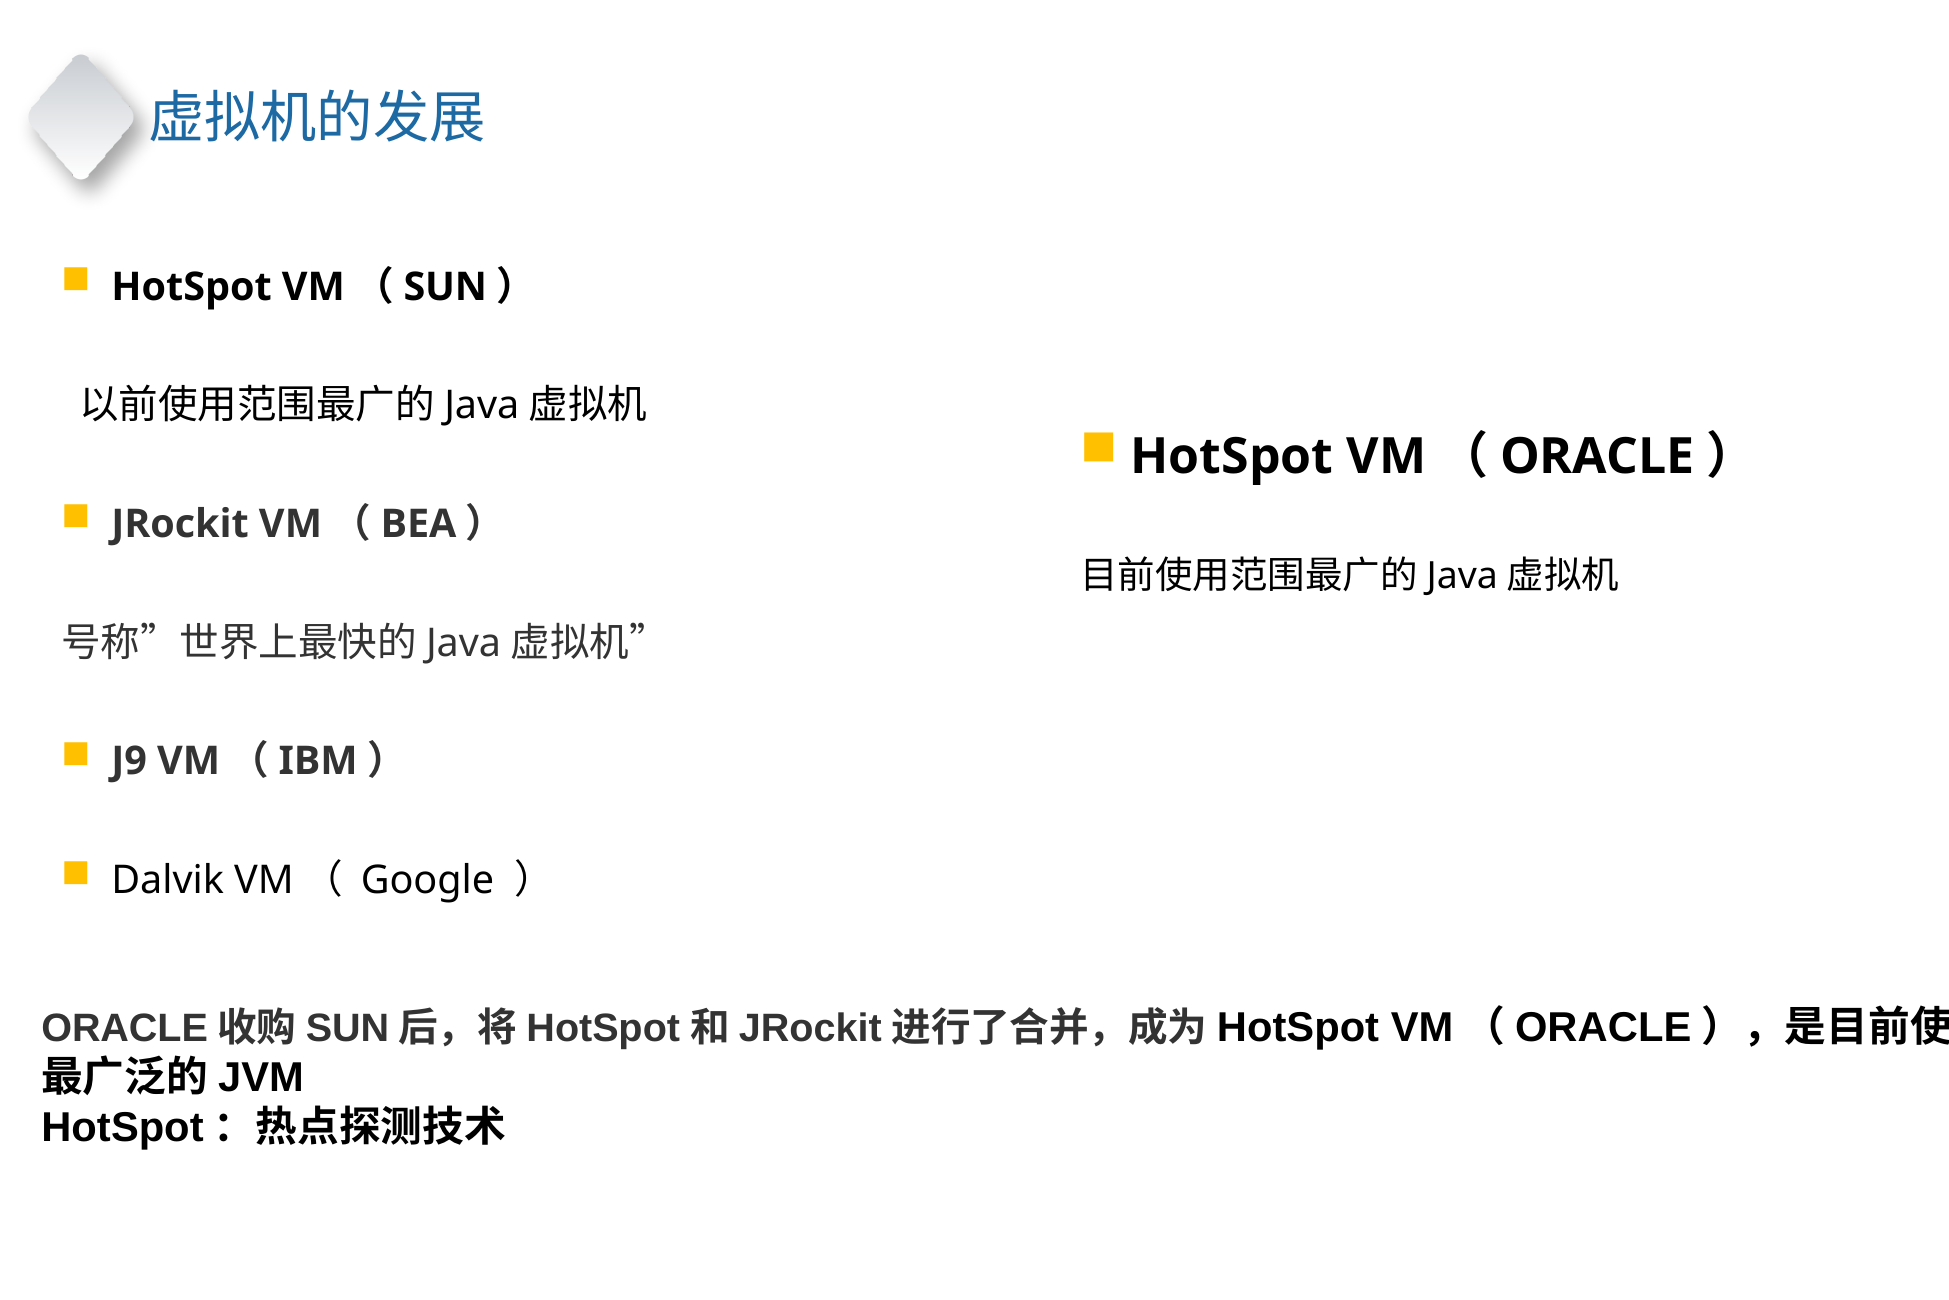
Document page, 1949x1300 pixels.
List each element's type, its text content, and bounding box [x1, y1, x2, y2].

text_box HotSpot VM（ORACLE） 目前使用范围最广的Java虚拟机 [1064, 325, 1807, 755]
picture [15, 40, 146, 195]
text_box HotSpot VM（SUN） 以前使用范围最广的Java虚拟机 JRockit VM（BEA） 号称”世界上最快的Java虚拟机” J9 VM（IBM） Dalvik VM（ Google ） [45, 181, 701, 910]
text_box ORACLE收购SUN后，将HotSpot和JRockit进行了合并，成为HotSpot VM（ORACLE），是目前使用 最广泛的JVM HotSpot：热点探测技术 [26, 991, 1949, 1205]
text_box 虚拟机的发展 [148, 81, 1027, 150]
